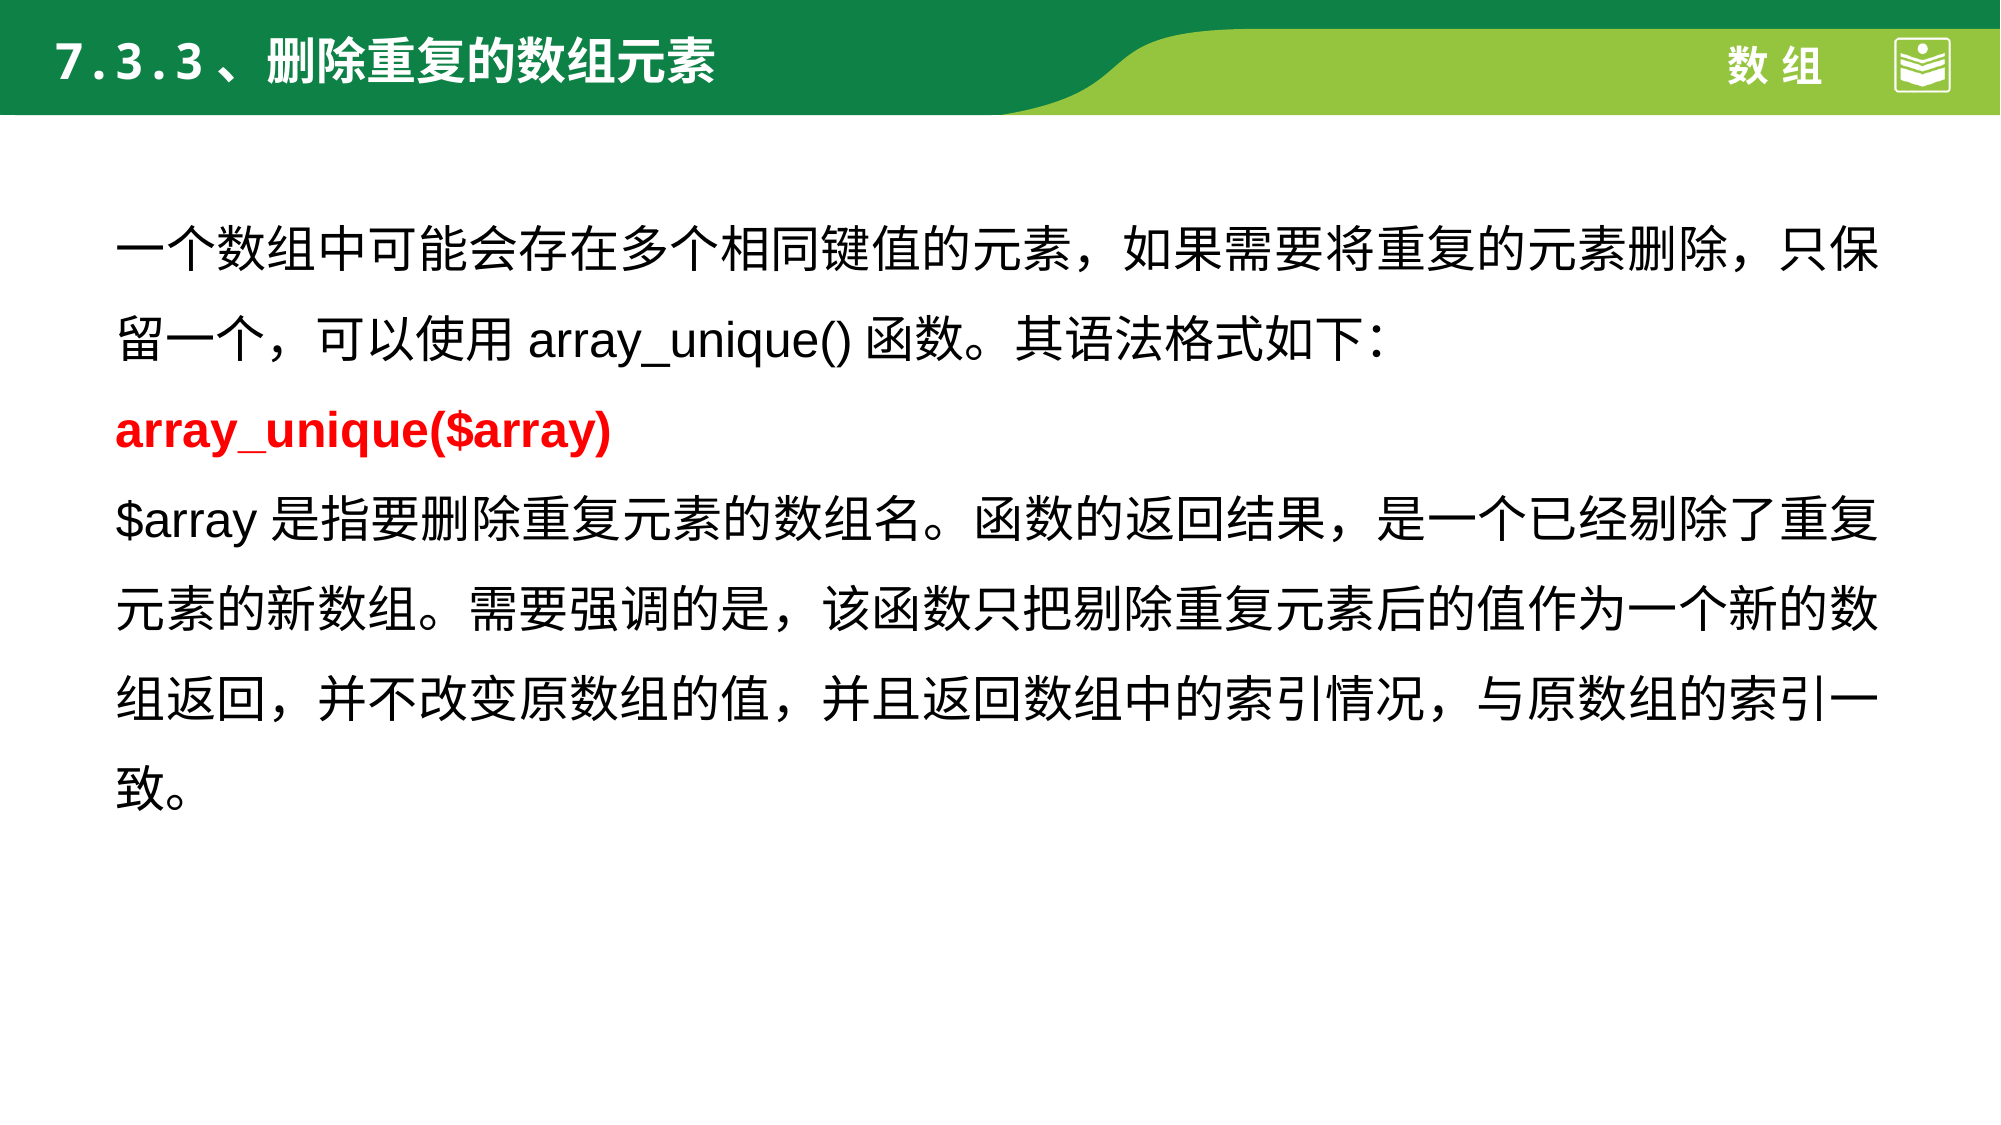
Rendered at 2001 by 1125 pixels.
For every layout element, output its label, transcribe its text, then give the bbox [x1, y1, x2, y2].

picture [1893, 37, 1951, 93]
text_box [0, 0, 2000, 116]
text_box 数组 [1712, 31, 1838, 97]
text_box [999, 28, 2000, 116]
text_box 一个数组中可能会存在多个相同键值的元素，如果需要将重复的元素删除，只保留一个，可以使用array_unique()函数。其语法格式如下： array_unique($array) $array是指要删除重复元素的数组名。函数的返回结果，是一个已经剔除了重复元素的新数组。需要强调的是，该函数只把剔除重复元素后的值作为一个新的数组返回，并不改变原数组的值，并且返回数组中的索引情况，与原数组的索引一致。 [101, 179, 1895, 825]
text_box 7.3.3、删除重复的数组元素 [39, 21, 741, 97]
